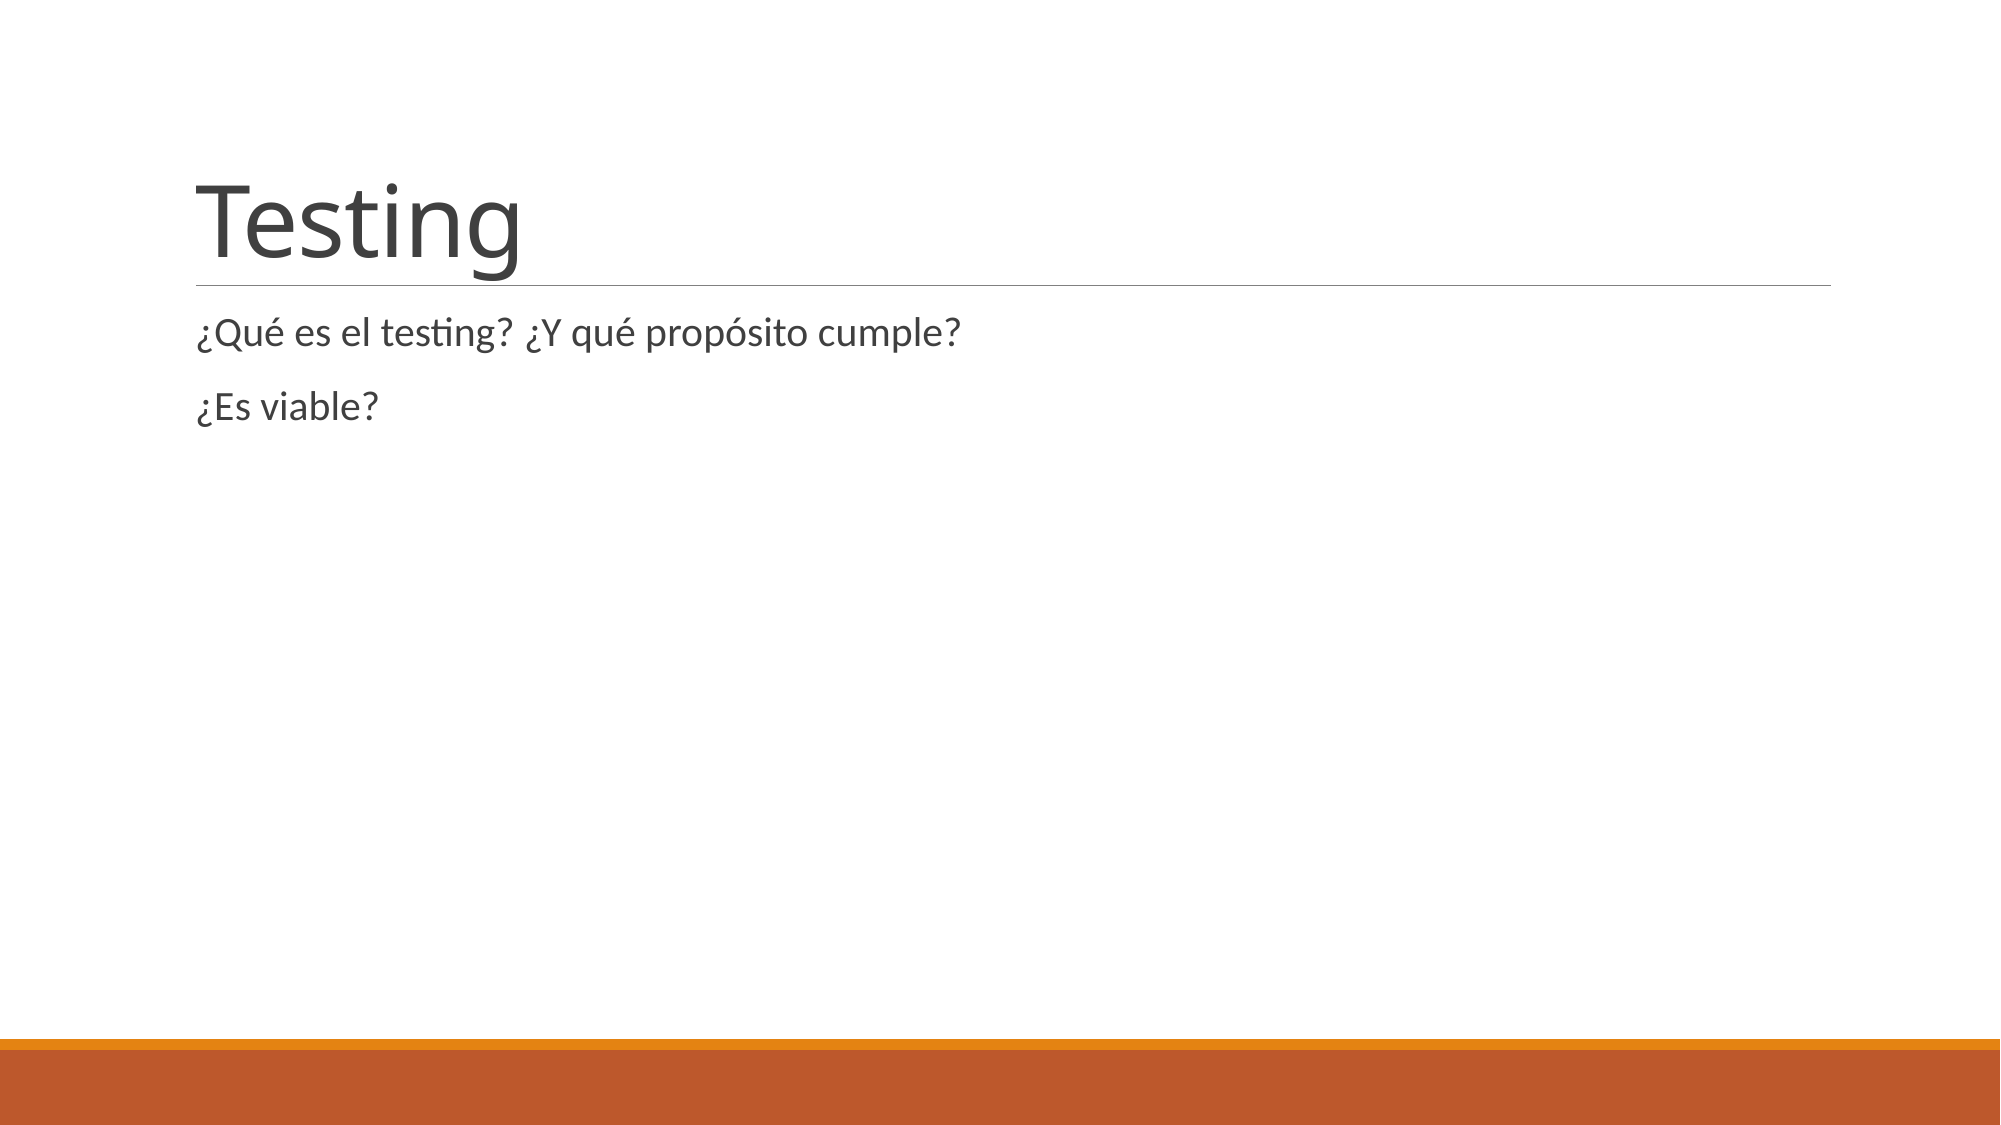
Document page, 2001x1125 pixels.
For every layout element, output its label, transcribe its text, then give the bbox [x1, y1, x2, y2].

list ¿Qué es el testing? ¿Y qué propósito cumple? ¿Es viable? [180, 302, 1830, 963]
title Testing [180, 47, 1830, 285]
